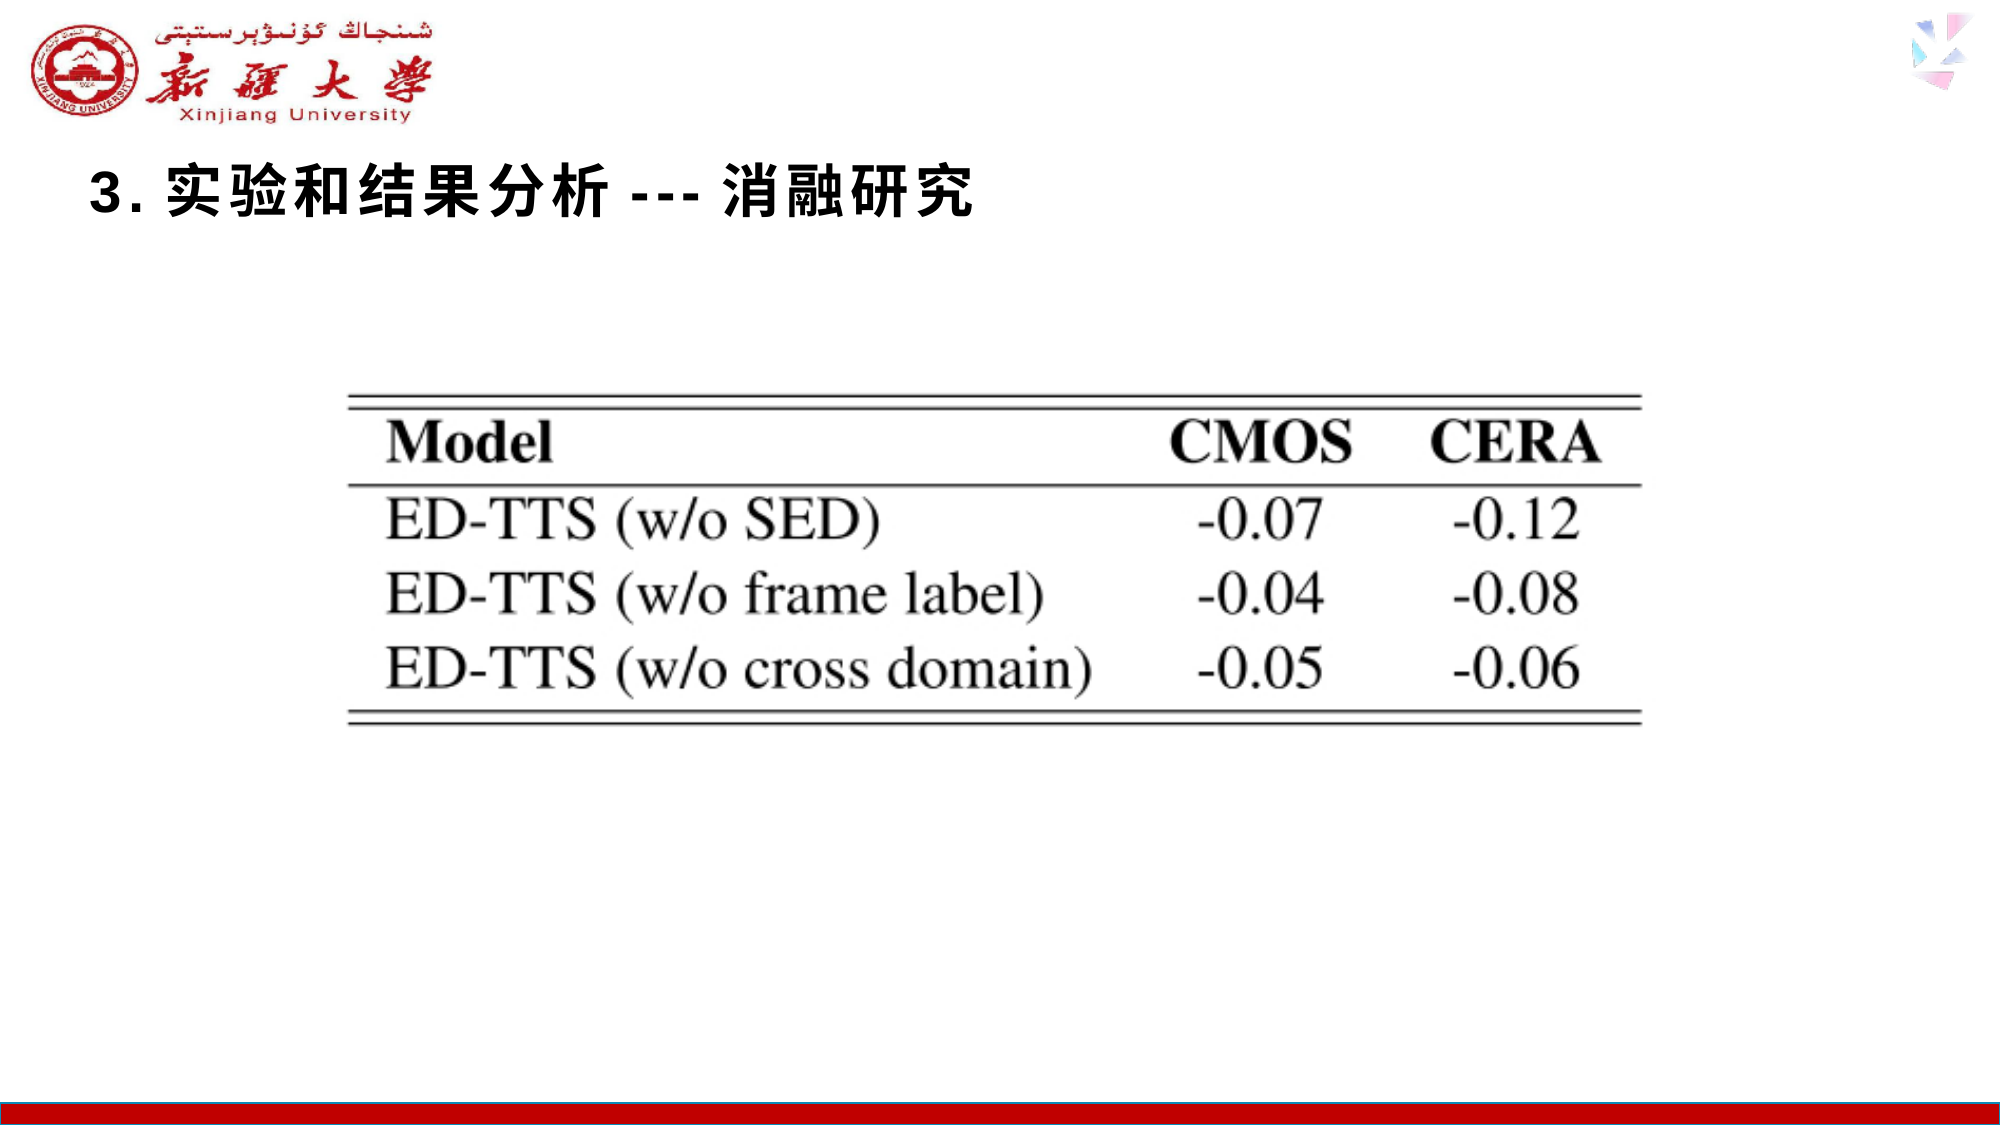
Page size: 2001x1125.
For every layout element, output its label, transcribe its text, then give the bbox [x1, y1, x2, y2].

picture [0, 0, 482, 143]
text_box 3.实验和结果分析---消融研究 [74, 130, 1875, 247]
picture [1881, 0, 2000, 101]
text_box [0, 1102, 2000, 1125]
picture [288, 343, 1725, 782]
